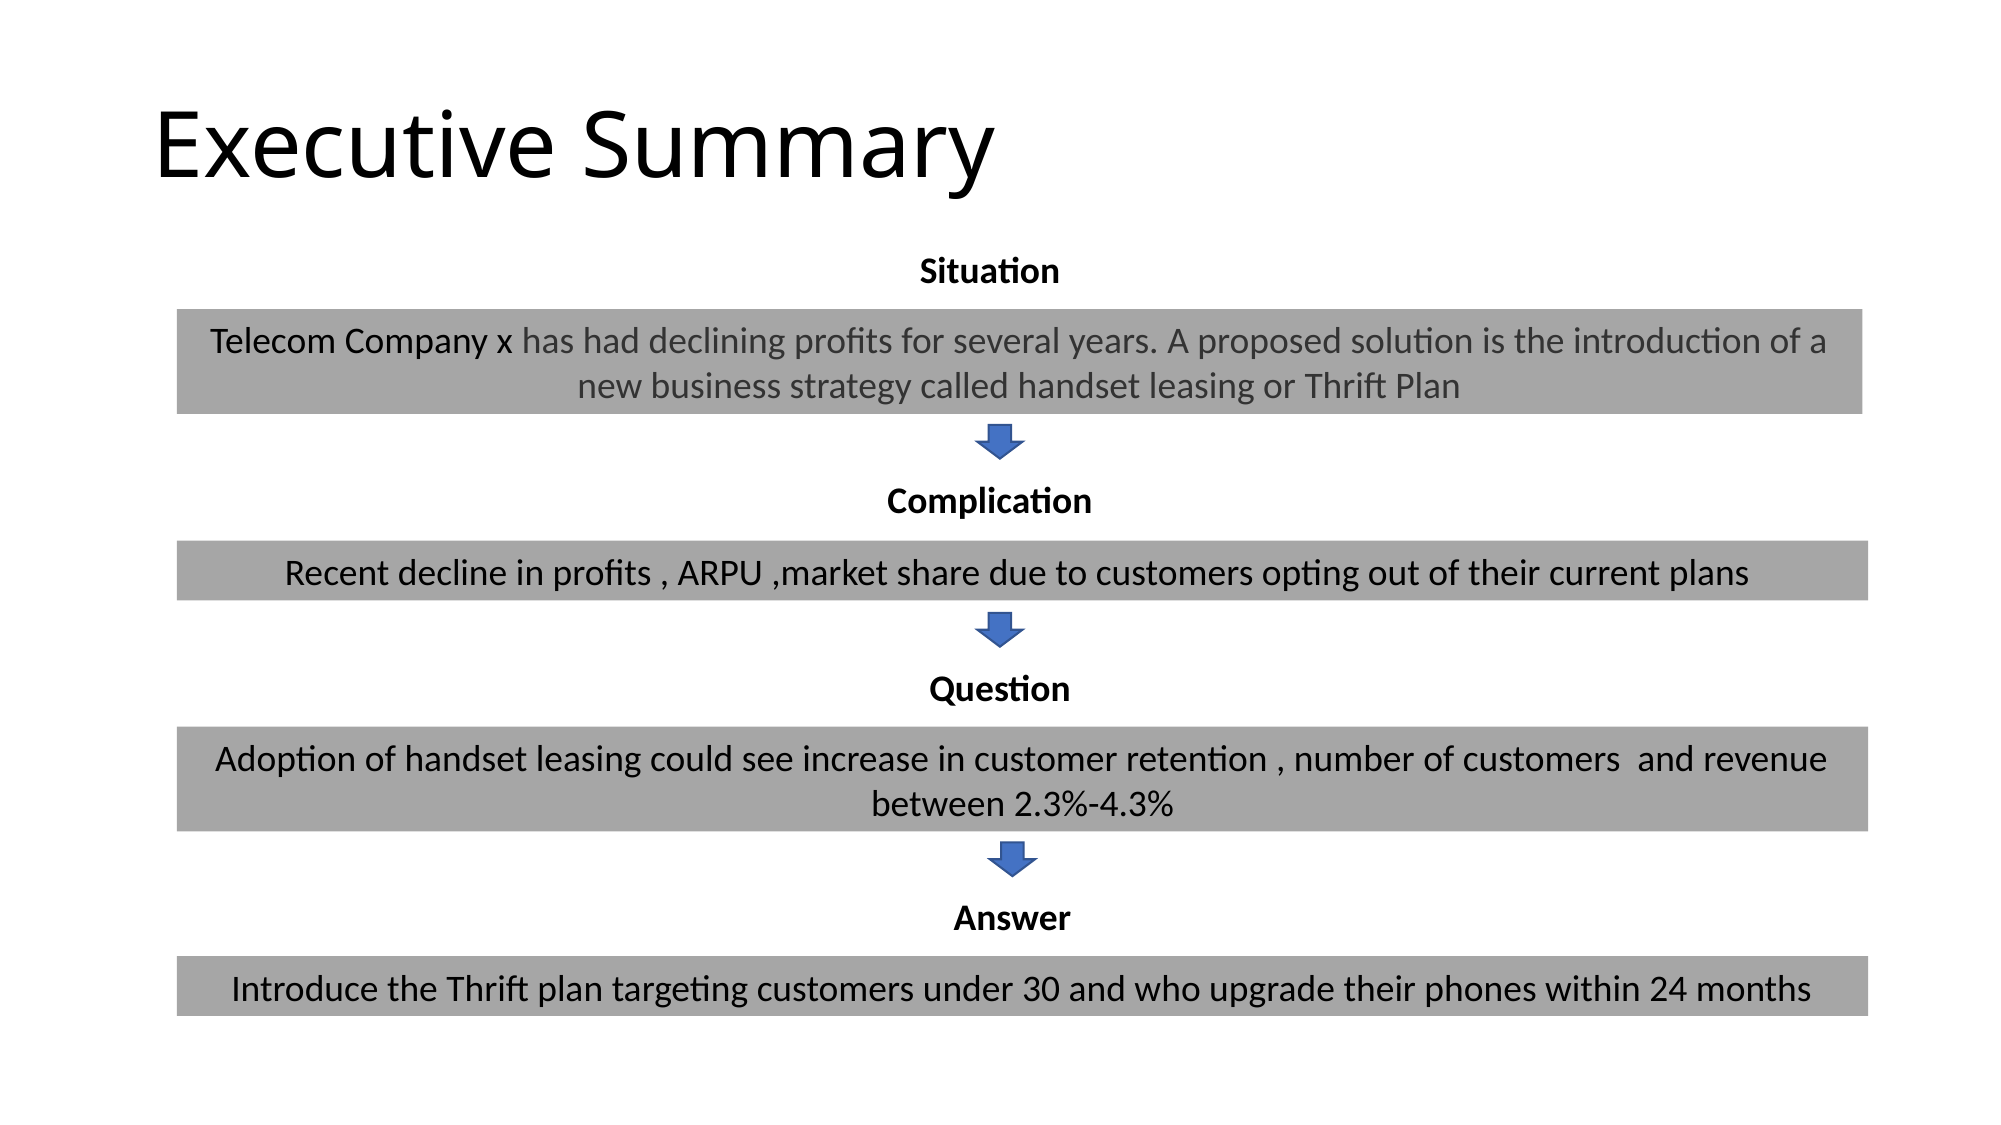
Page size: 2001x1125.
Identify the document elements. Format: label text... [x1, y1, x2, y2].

text_box Recent decline in profits , ARPU ,market share due to customers opting out of their current plans [176, 540, 1869, 601]
text_box Telecom Company x has had declining profits for several years. A proposed solution is the introduction of a new business strategy called handset leasing or Thrift Plan [176, 309, 1863, 414]
text_box Complication [609, 468, 1371, 528]
text_box Situation [830, 238, 1150, 299]
title Executive Summary [137, 59, 1863, 236]
text_box Introduce the Thrift plan targeting customers under 30 and who upgrade their phones within 24 months [176, 956, 1869, 1016]
text_box [974, 611, 1026, 648]
text_box Question [703, 656, 1297, 716]
text_box Answer [746, 885, 1279, 946]
text_box Adoption of handset leasing could see increase in customer retention , number of customers and revenue between 2.3%-4.3% [176, 726, 1869, 832]
text_box [974, 423, 1026, 460]
text_box [986, 841, 1039, 878]
